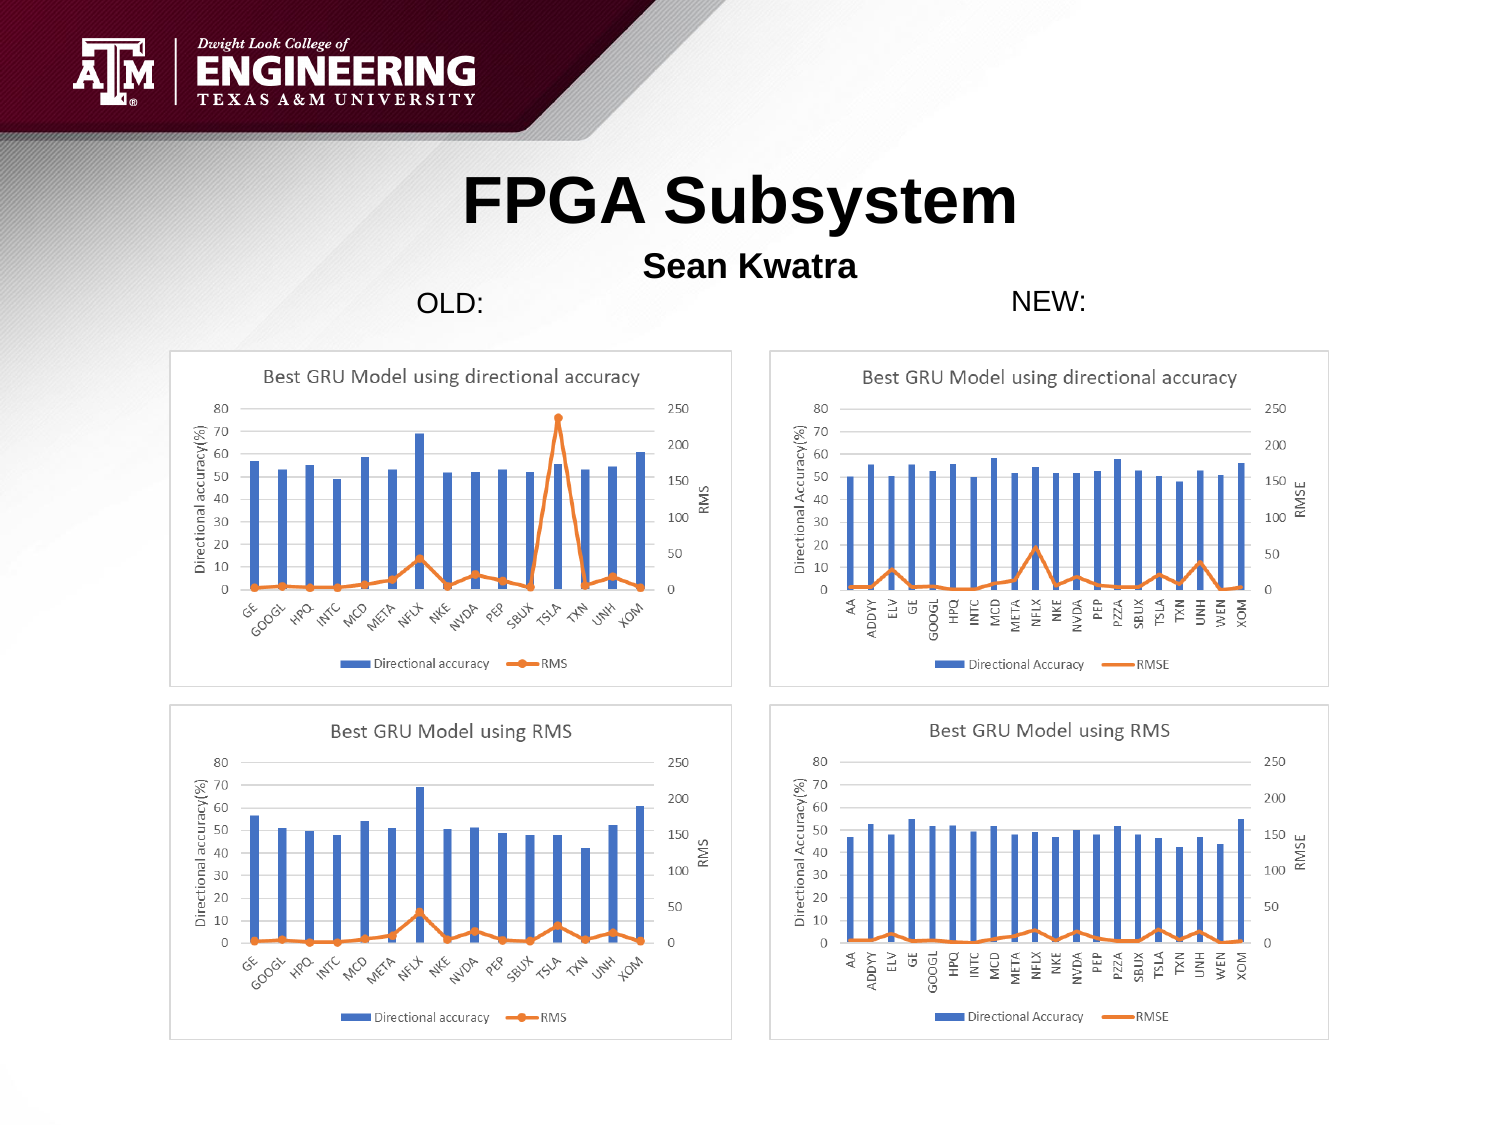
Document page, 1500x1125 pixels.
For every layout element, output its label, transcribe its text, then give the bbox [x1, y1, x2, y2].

text_box NEW: [769, 267, 1329, 333]
title FPGA Subsystem Sean Kwatra [75, 149, 1425, 281]
text_box OLD: [171, 269, 730, 335]
picture [0, 0, 1500, 1125]
